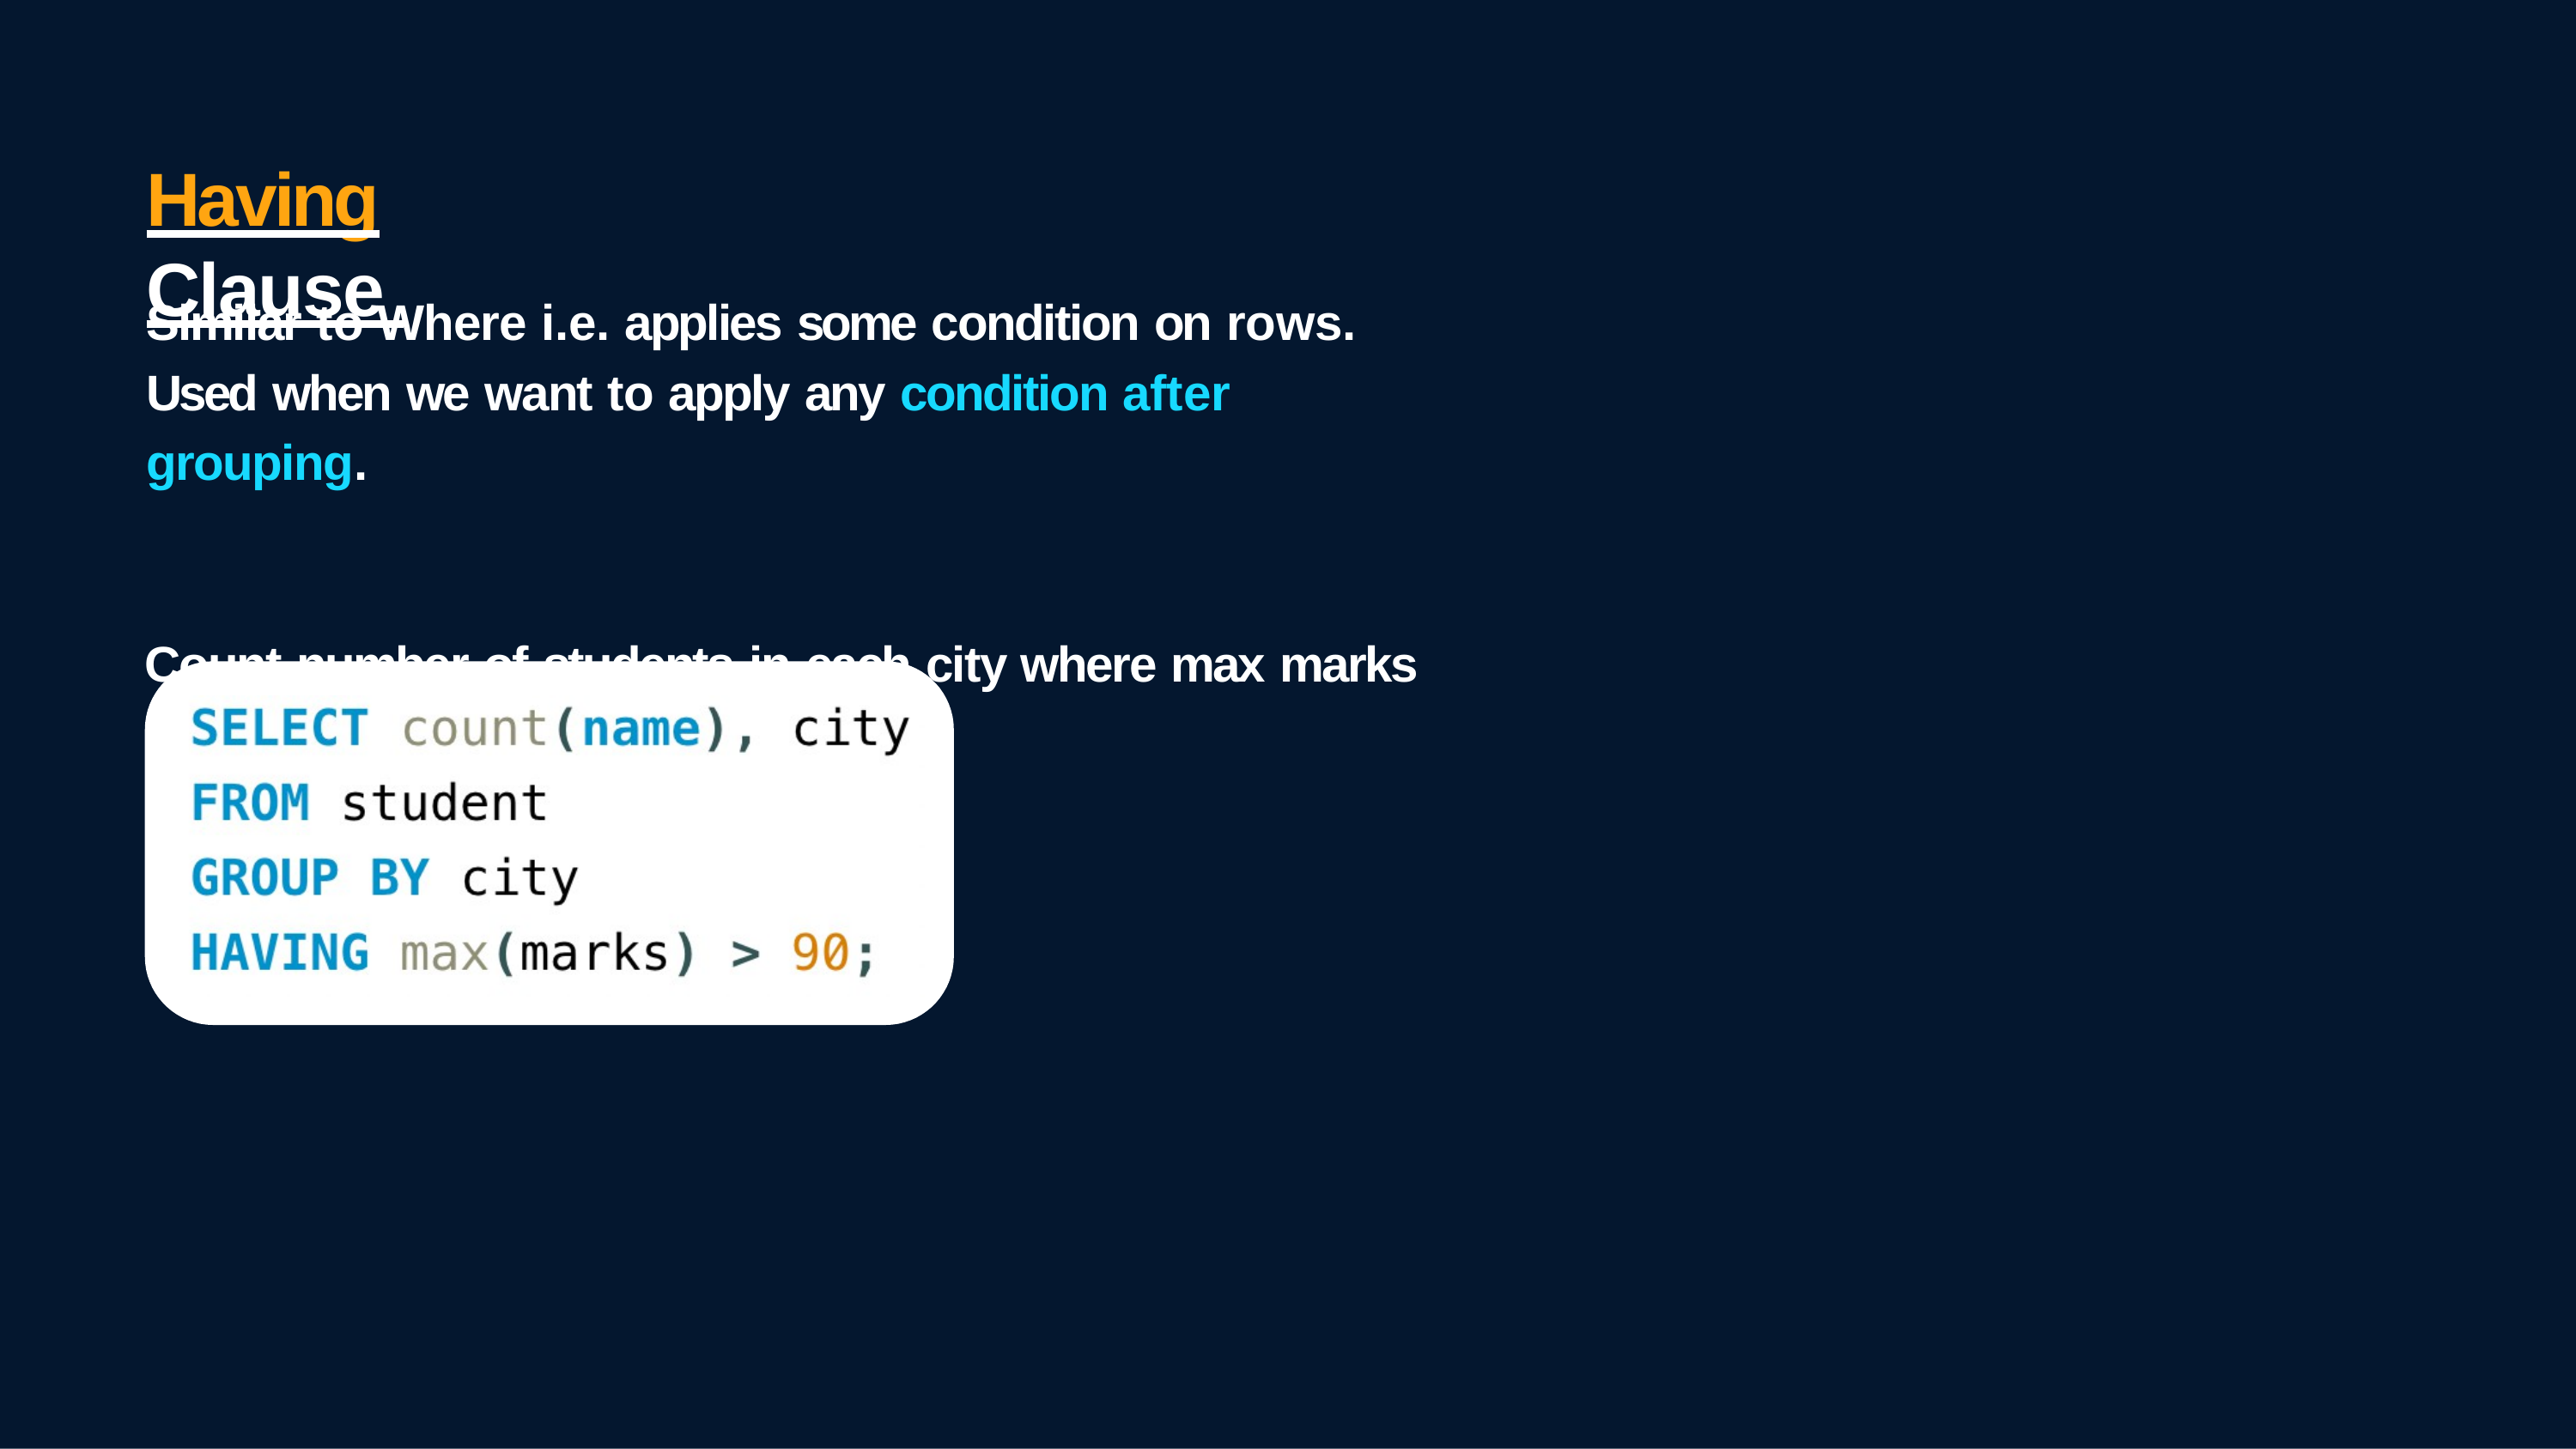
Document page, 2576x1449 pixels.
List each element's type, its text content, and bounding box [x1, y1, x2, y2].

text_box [144, 661, 955, 1026]
title Having Clause [144, 149, 633, 279]
list Similar to Where i.e. applies some condition on rows. Used when we want to apply any condition after grouping. Count number of students in each city where max marks cross 90. [143, 279, 1616, 1109]
